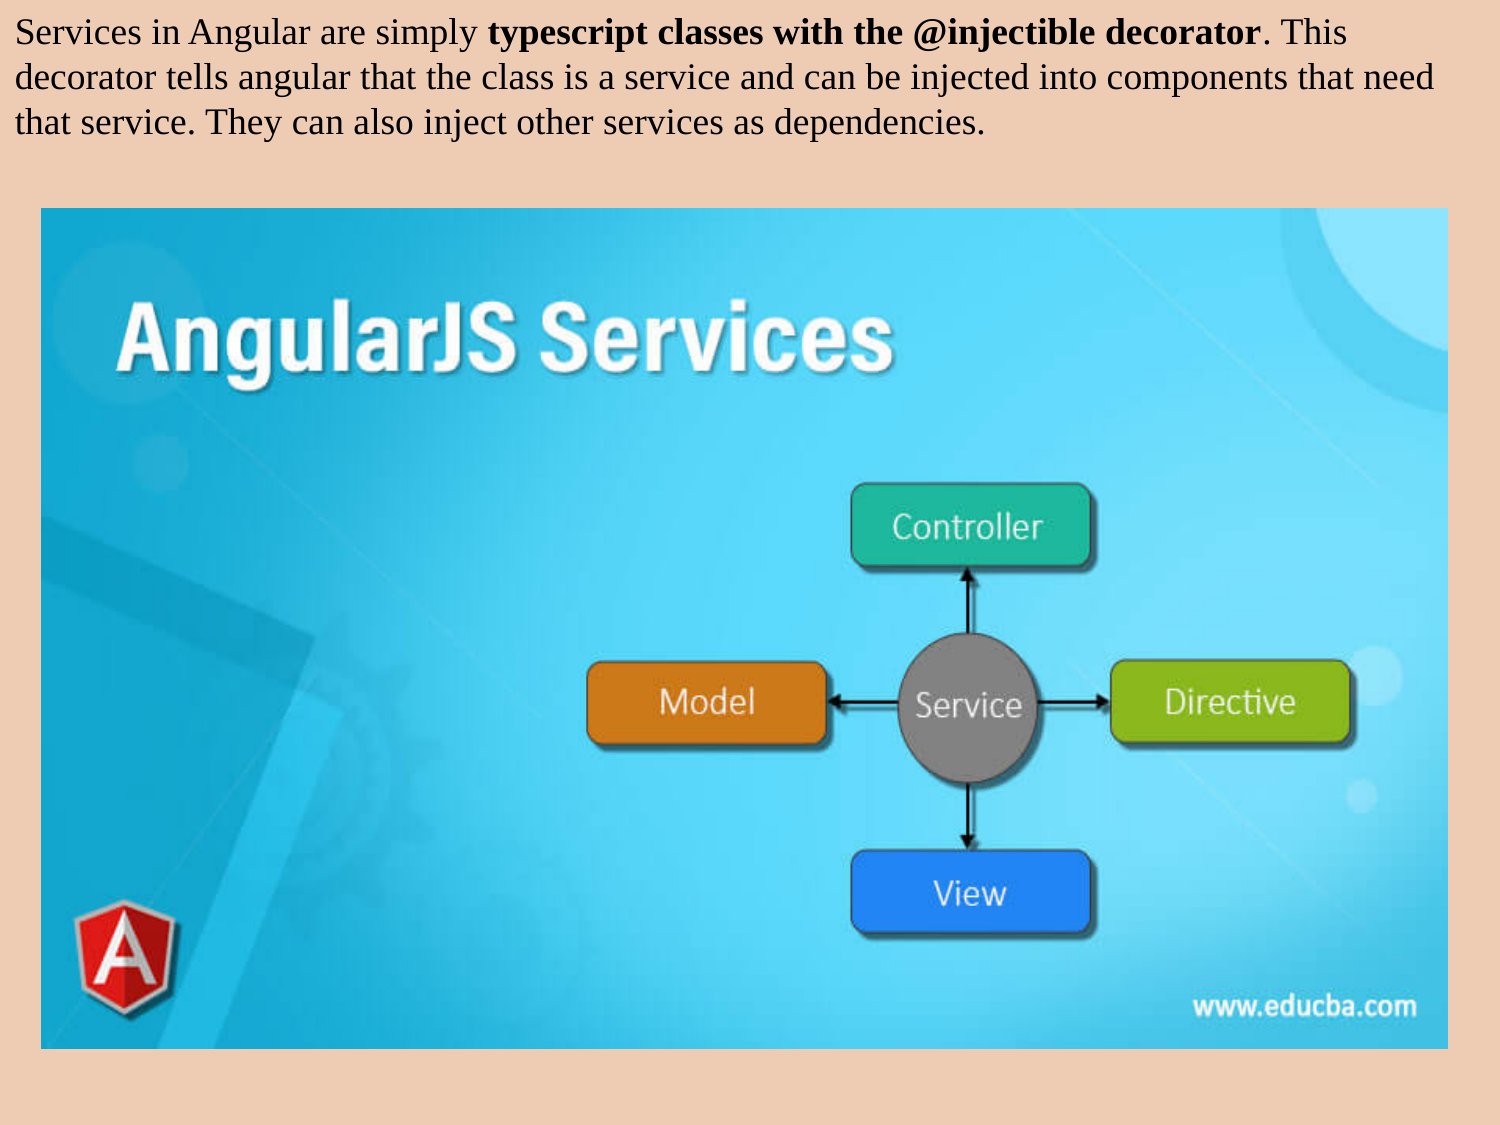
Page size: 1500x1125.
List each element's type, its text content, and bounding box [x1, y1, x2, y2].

text_box Services in Angular are simply typescript classes with the @injectible decorator. This decorator tells angular that the class is a service and can be injected into components that need that service. They can also inject other services as dependencies. [0, 0, 1500, 150]
picture [0, 150, 1500, 1125]
